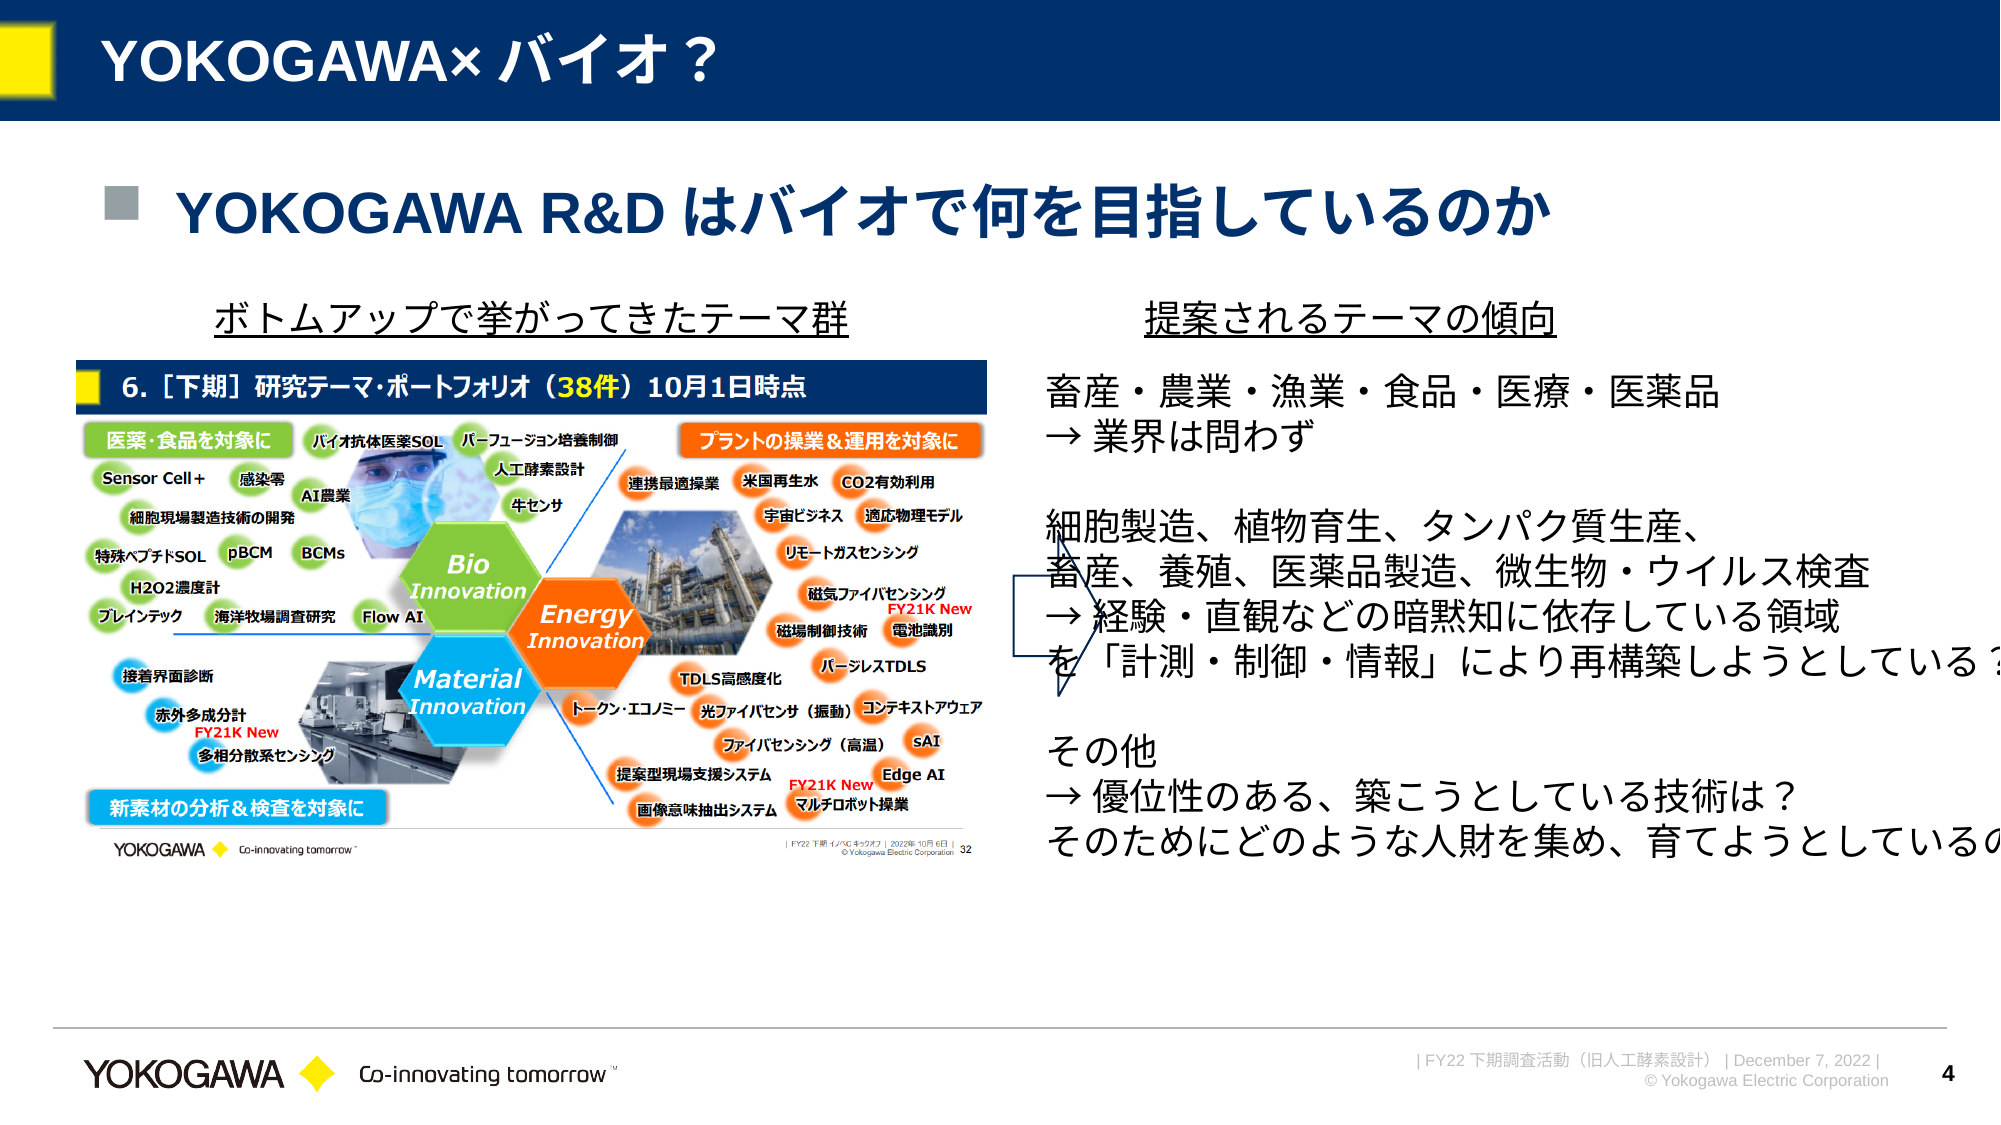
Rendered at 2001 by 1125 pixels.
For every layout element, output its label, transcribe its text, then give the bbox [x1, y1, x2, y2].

picture [83, 1055, 617, 1093]
title YOKOGAWA×バイオ？ [84, 20, 1955, 106]
picture [76, 360, 987, 871]
text_box 提案されるテーマの傾向 [1129, 287, 1572, 348]
picture [0, 6, 69, 115]
text_box 畜産・農業・漁業・食品・医療・医薬品 →業界は問わず 細胞製造、植物育生、タンパク質生産、 畜産、養殖、医薬品製造、微生物・ウイルス検査 →経験・直観などの暗黙知に依存している領域 を「計測・制御・情報」により再構築しようとしている？ その他 →優位性のある、築こうとしている技術は？ そのためにどのような人財を集め、育てようとしているのか [1030, 360, 2000, 871]
list YOKOGAWA R&Dはバイオで何を目指しているのか [84, 175, 1946, 255]
slide_number 4 [1904, 1042, 1970, 1103]
text_box [1012, 574, 1030, 658]
text_box ボトムアップで挙がってきたテーマ群 [199, 287, 864, 348]
